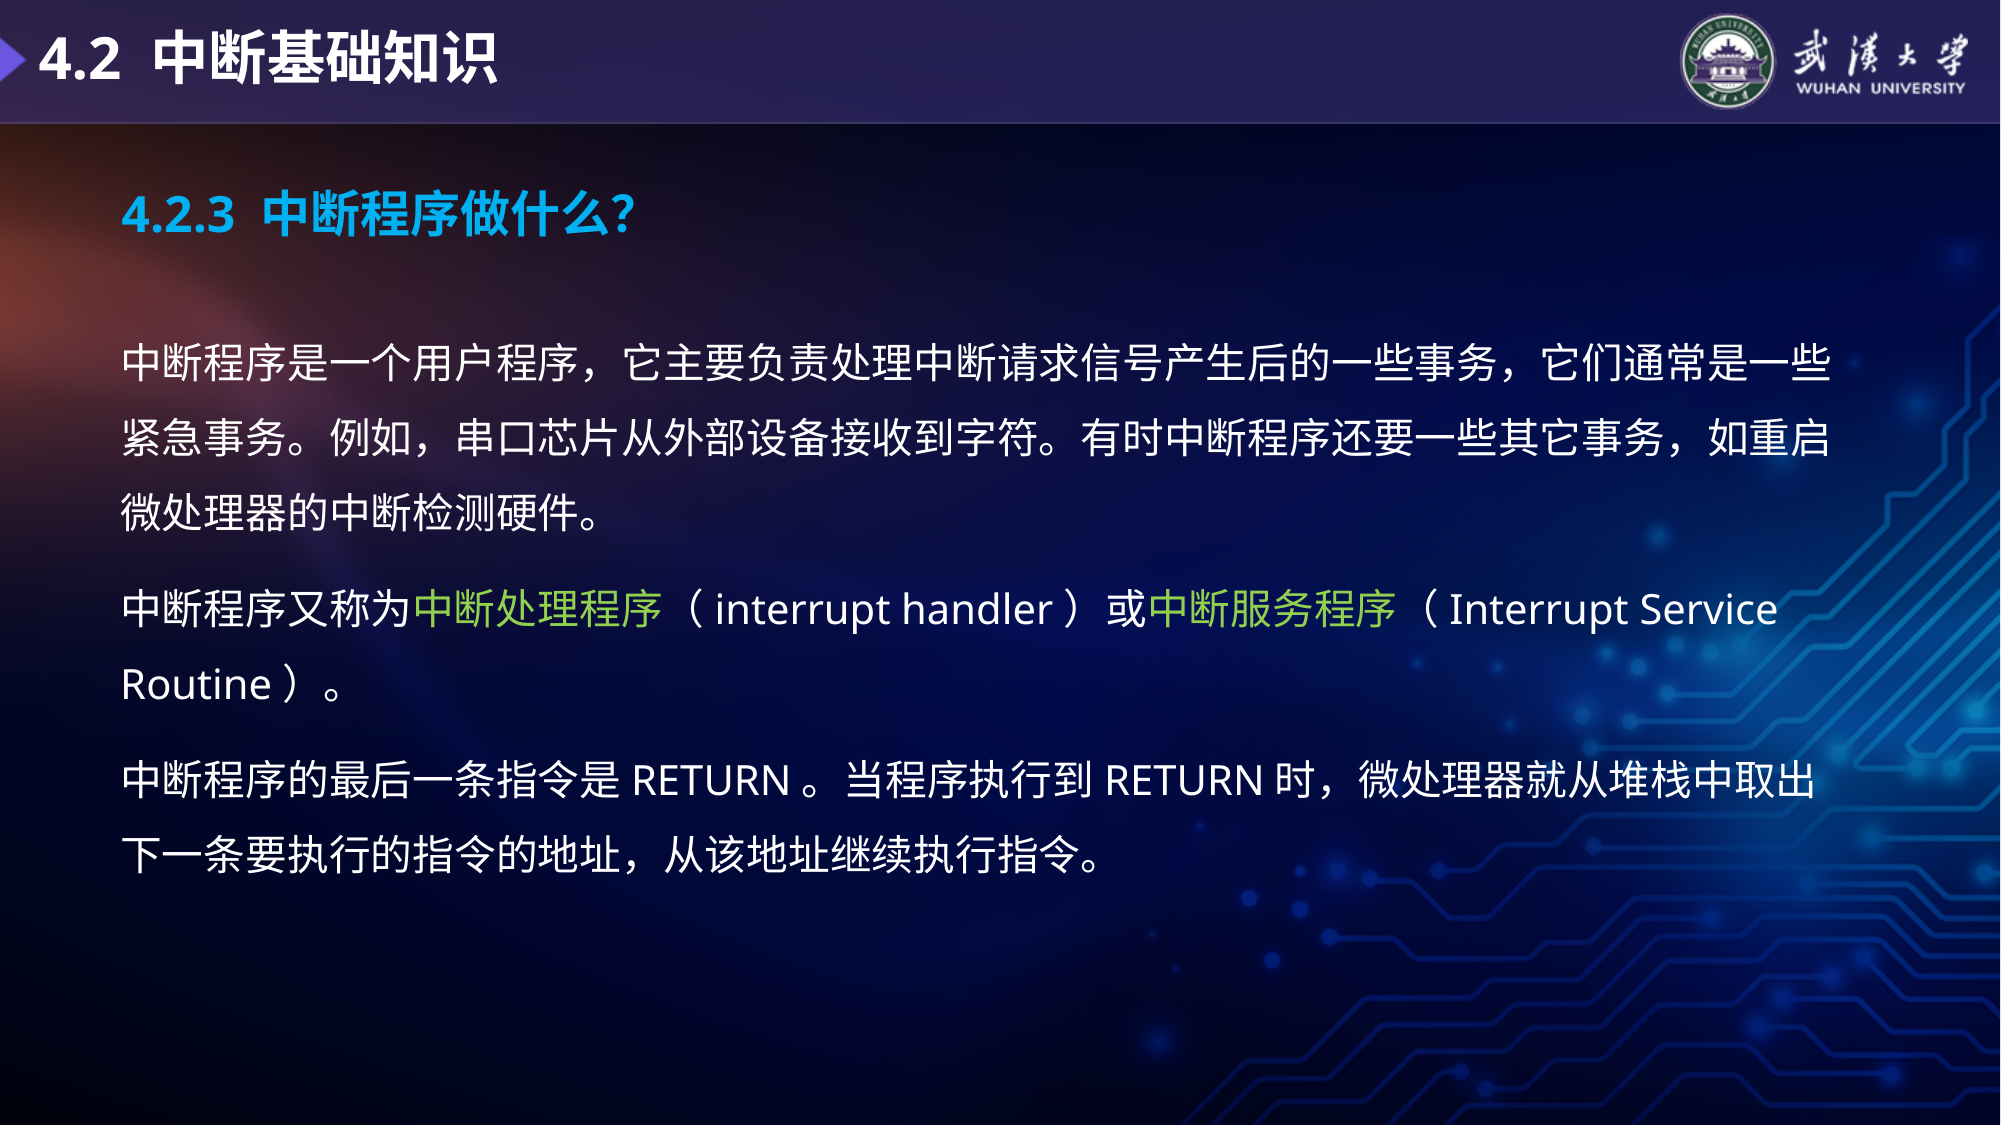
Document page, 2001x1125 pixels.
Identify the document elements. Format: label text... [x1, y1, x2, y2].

text_box 4.2.3 中断程序做什么？ [106, 174, 676, 250]
picture [0, 0, 2001, 1125]
text_box 中断程序是一个用户程序，它主要负责处理中断请求信号产生后的一些事务，它们通常是一些紧急事务。例如，串口芯片从外部设备接收到字符。有时中断程序还要一些其它事务，如重启微处理器的中断检测硬件。 中断程序又称为中断处理程序（interrupt handler）或中断服务程序（Interrupt Service Routine）。 中断程序的最后一条指令是RETURN。当程序执行到RETURN时，微处理器就从堆栈中取出下一条要执行的指令的地址，从该地址继续执行指令。 [105, 304, 1873, 886]
title 4.2 中断基础知识 [23, 0, 1364, 122]
